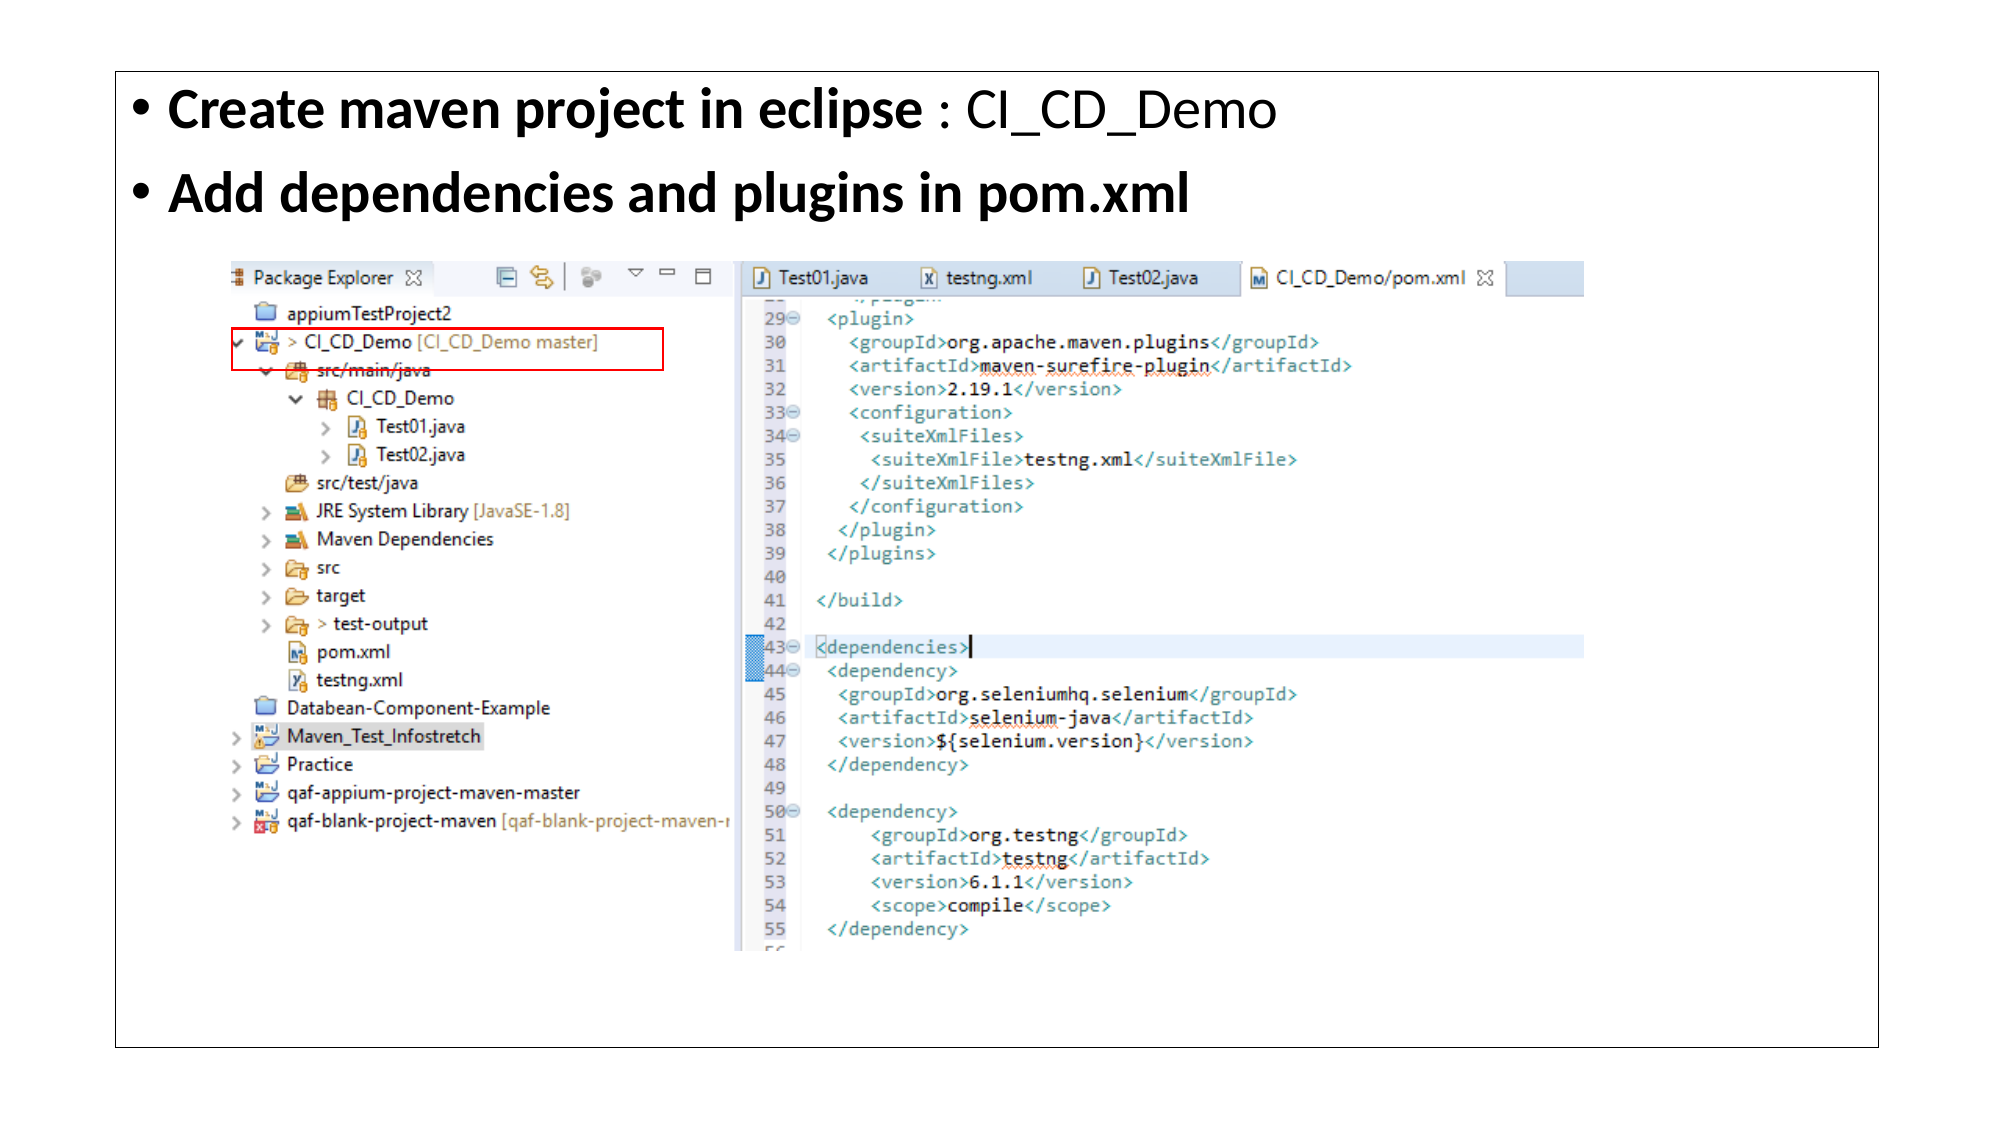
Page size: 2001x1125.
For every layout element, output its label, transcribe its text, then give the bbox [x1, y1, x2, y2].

list Create maven project in eclipse : CI_CD_Demo Add dependencies and plugins in pom.xml [115, 71, 1879, 1048]
picture [231, 261, 1584, 951]
